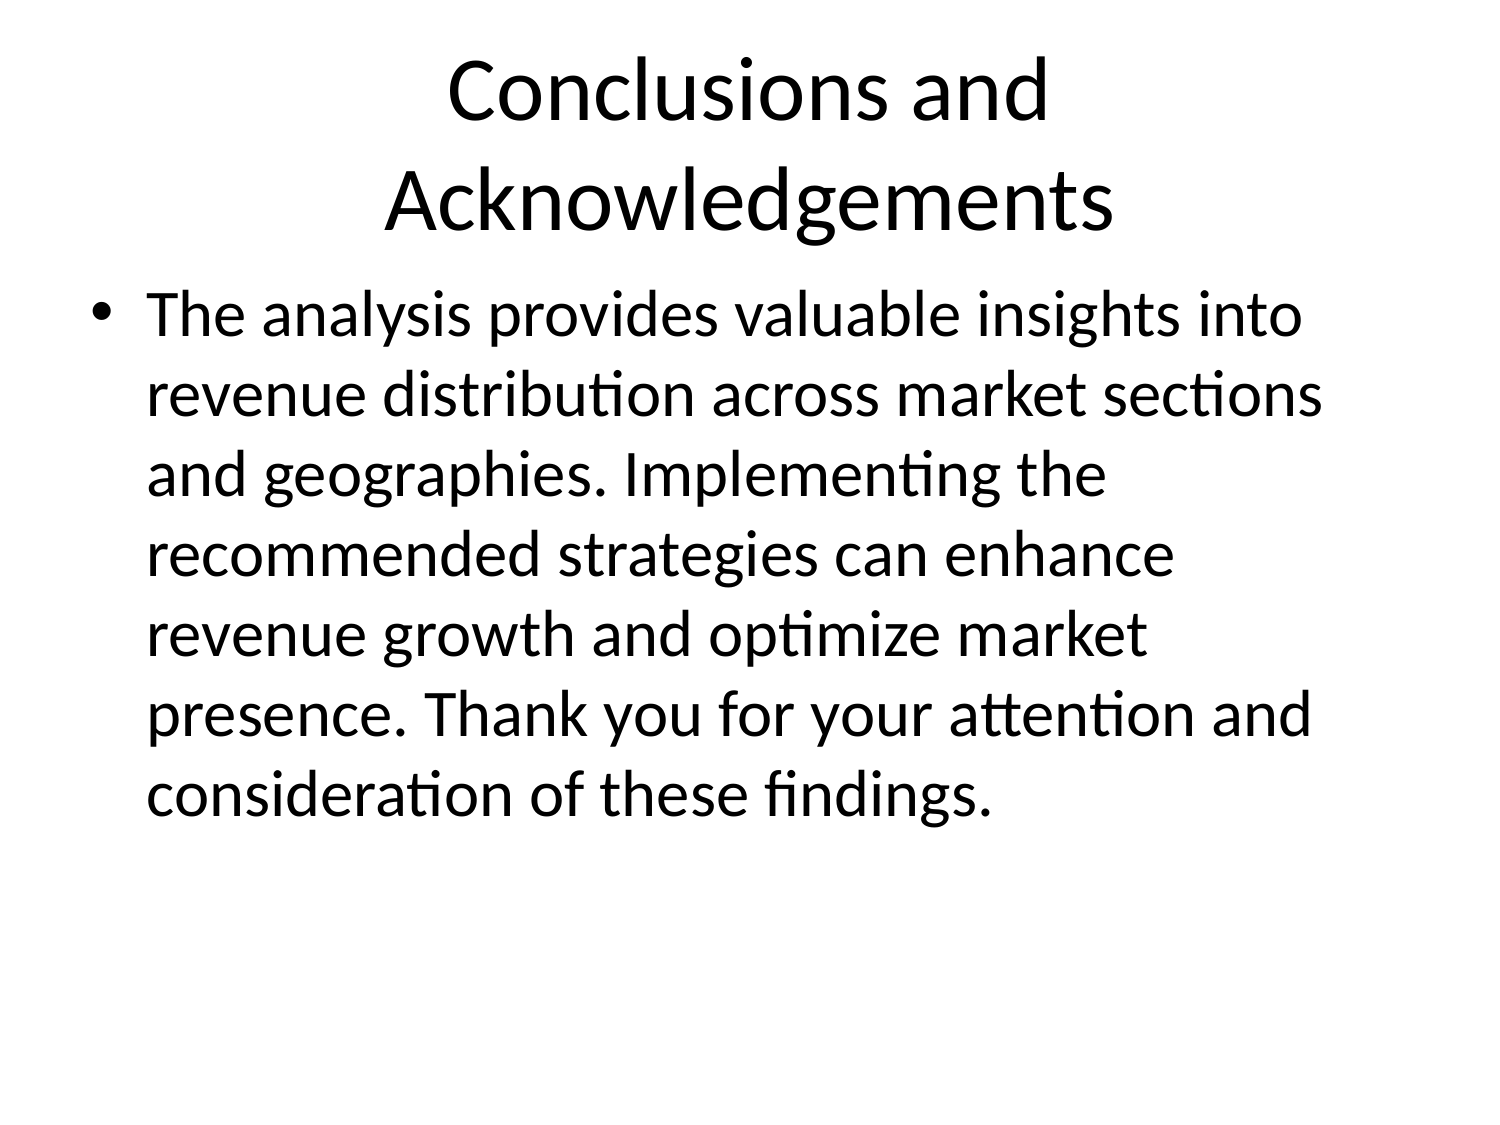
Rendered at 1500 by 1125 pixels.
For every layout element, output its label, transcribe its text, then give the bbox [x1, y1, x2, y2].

list The analysis provides valuable insights into revenue distribution across market sections and geographies. Implementing the recommended strategies can enhance revenue growth and optimize market presence. Thank you for your attention and consideration of these findings. [75, 262, 1425, 1005]
title Conclusions and Acknowledgements [75, 45, 1425, 233]
